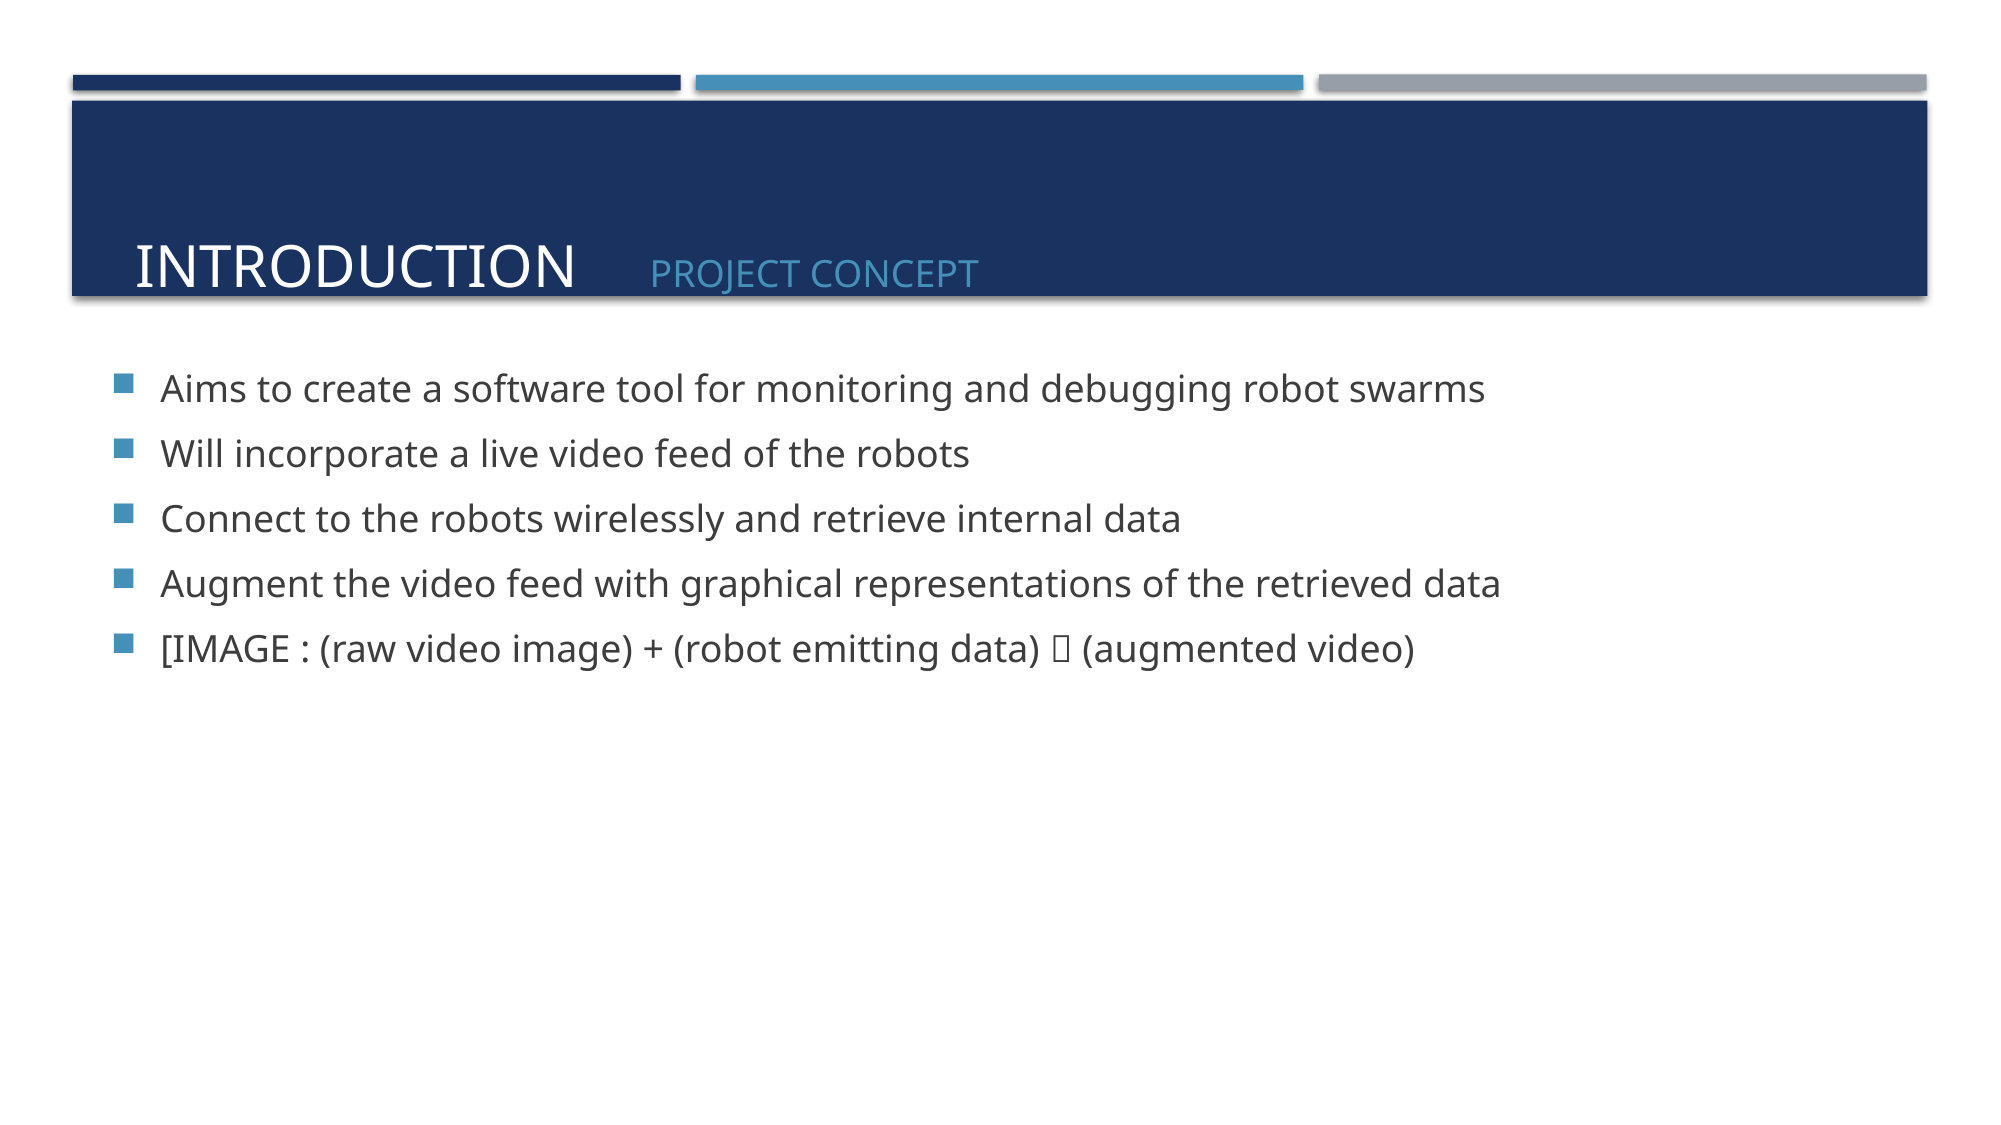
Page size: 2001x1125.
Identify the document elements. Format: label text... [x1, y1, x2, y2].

title Project concept [634, 135, 1531, 303]
text_box introduction [120, 140, 596, 307]
list Aims to create a software tool for monitoring and debugging robot swarms Will incorporate a live video feed of the robots Connect to the robots wirelessly and retrieve internal data Augment the video feed with graphical representations of the retrieved data [IMAGE : (raw video image) + (robot emitting data)  (augmented video) [95, 357, 1905, 962]
